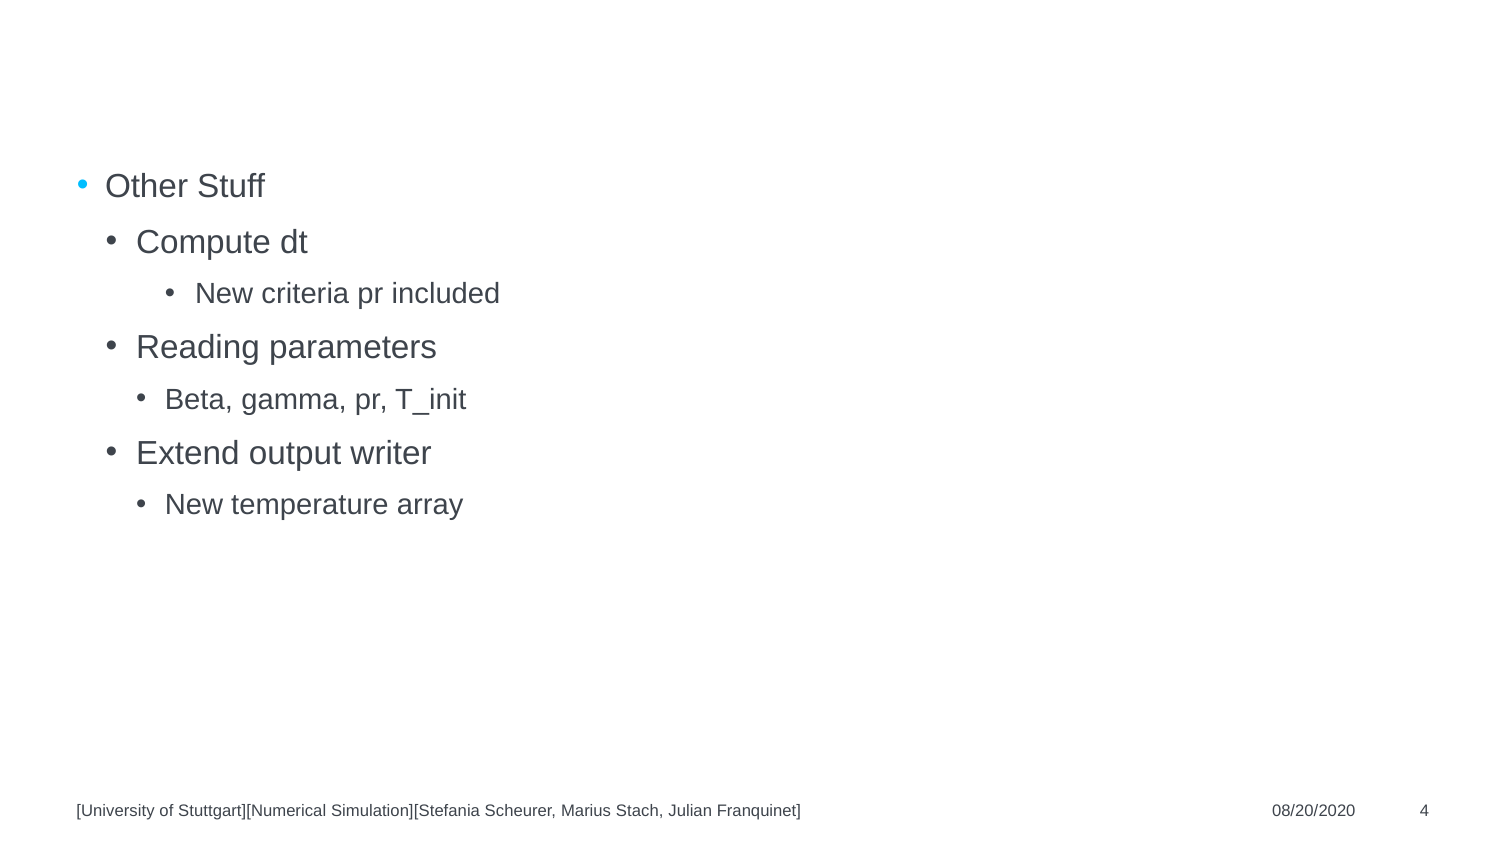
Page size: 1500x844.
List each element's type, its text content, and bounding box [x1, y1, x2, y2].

footer [University of Stuttgart] [Numerical Simulation] [Stefania Scheurer, Marius Stach, Julian Franquinet] [76, 799, 1178, 820]
slide_number 4 [1392, 799, 1430, 821]
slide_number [1272, 799, 1360, 821]
list Other Stuff Compute dt New criteria pr included Reading parameters Beta, gamma, pr, T_init Extend output writer New temperature array [76, 156, 1430, 773]
